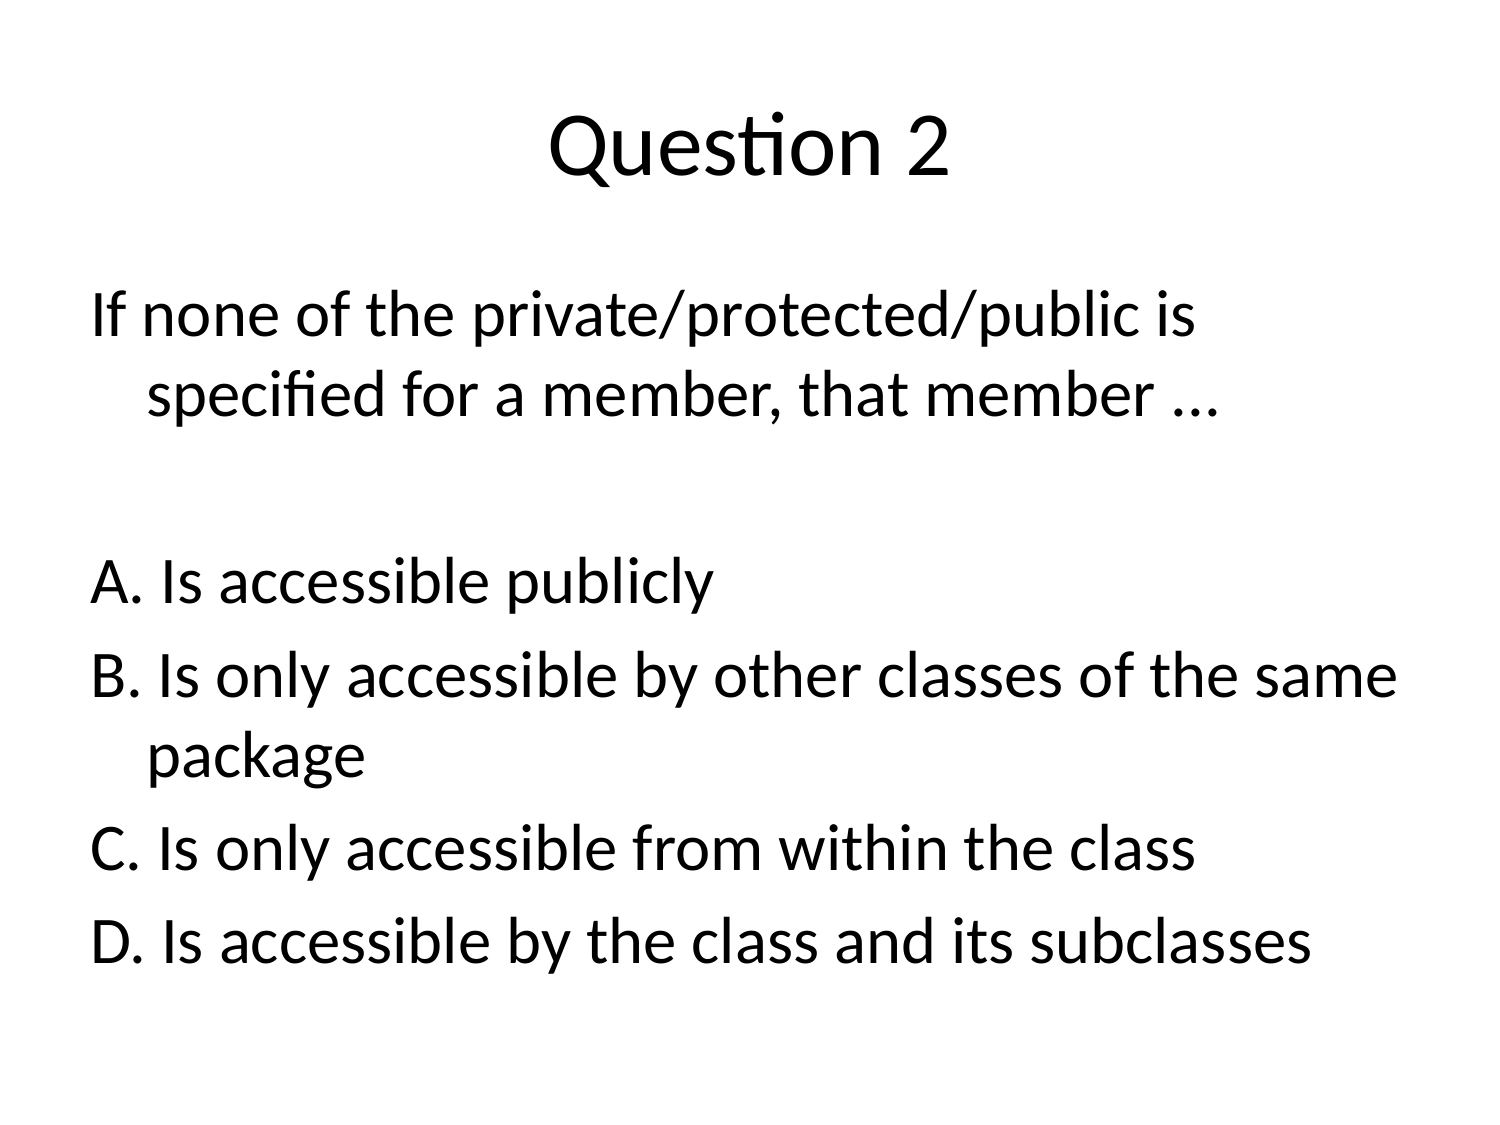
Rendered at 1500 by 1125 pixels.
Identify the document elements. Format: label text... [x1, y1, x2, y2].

title Question 2 [75, 45, 1425, 233]
list If none of the private/protected/public is specified for a member, that member ... A. Is accessible publicly B. Is only accessible by other classes of the same package C. Is only accessible from within the class D. Is accessible by the class and its subclasses [75, 262, 1425, 1005]
